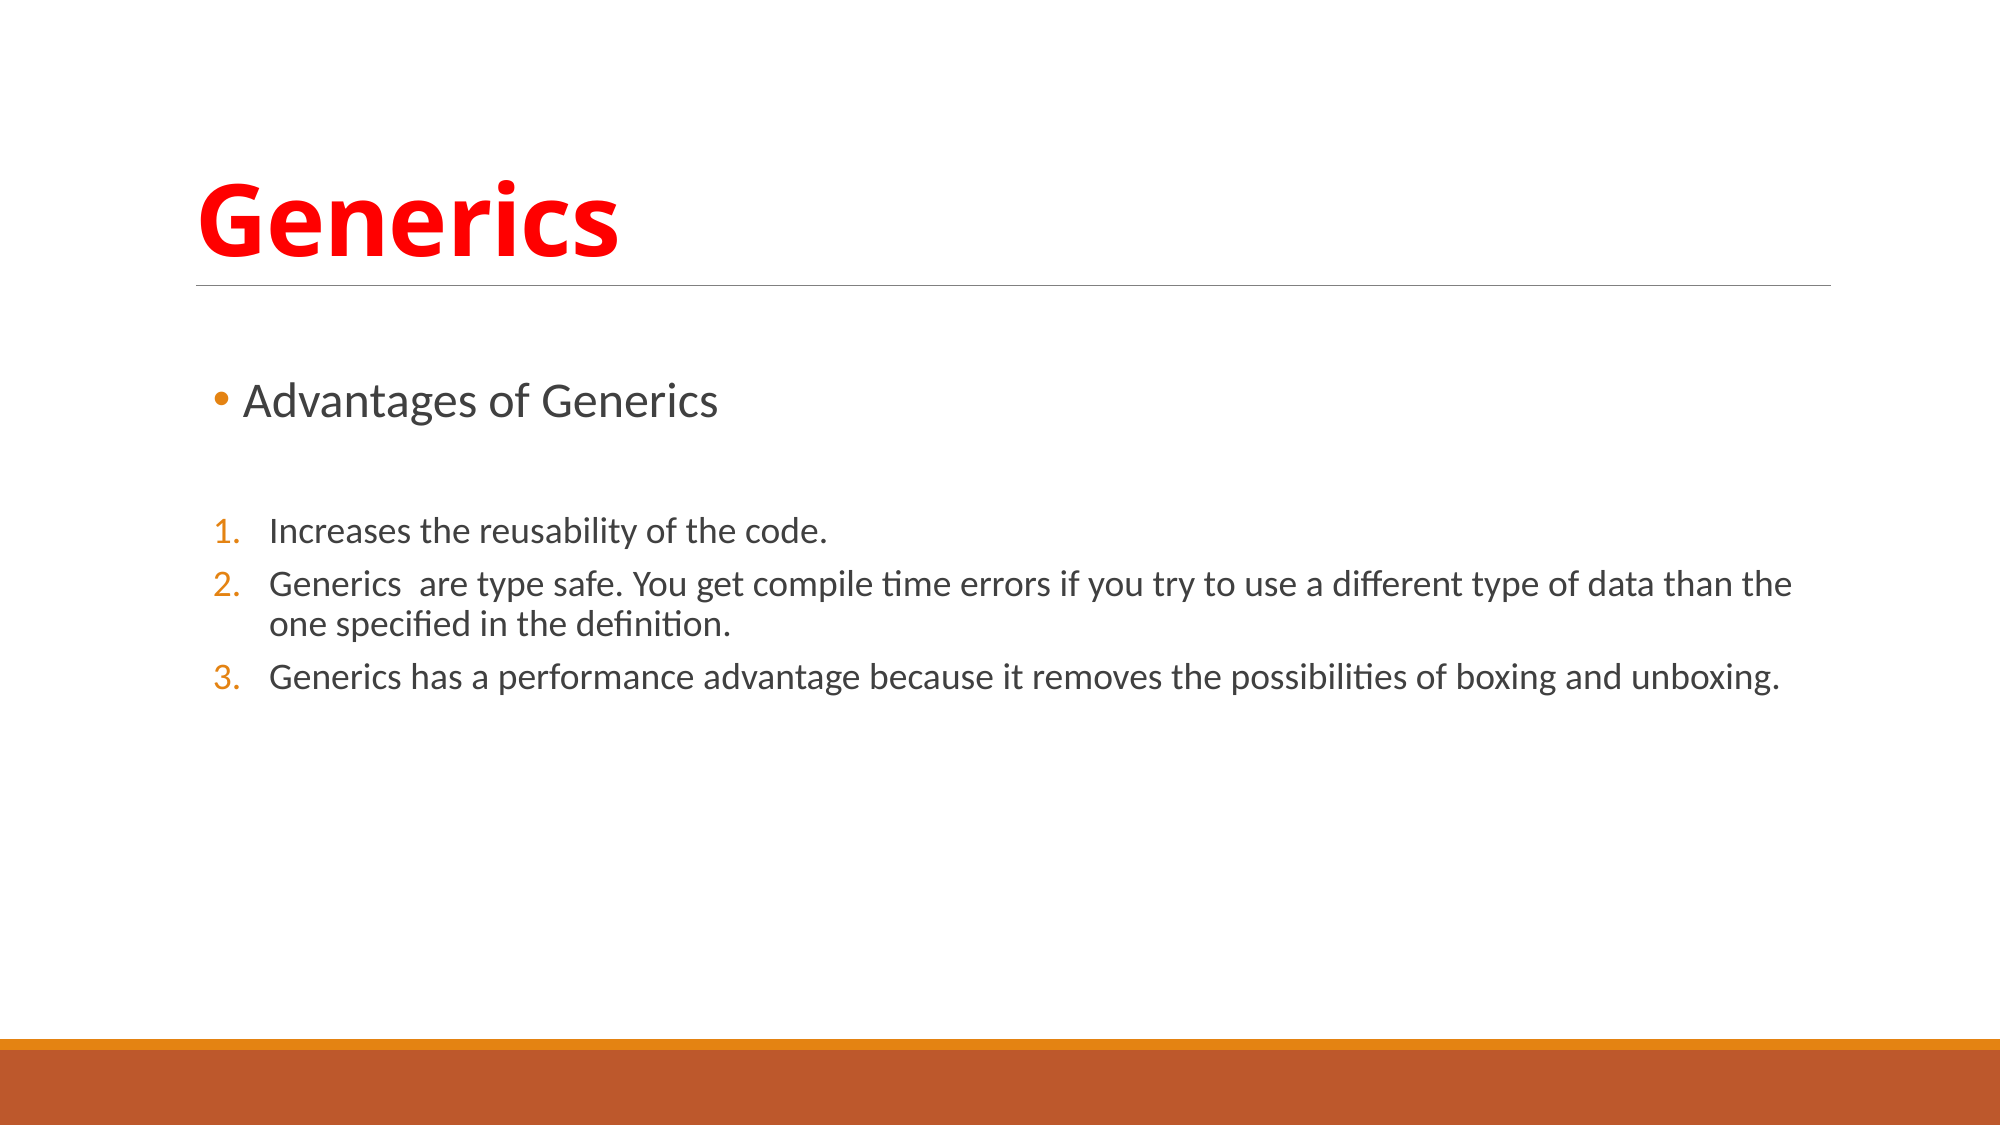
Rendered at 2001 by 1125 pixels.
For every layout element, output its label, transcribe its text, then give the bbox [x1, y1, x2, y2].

list Advantages of Generics Increases the reusability of the code. Generics are type safe. You get compile time errors if you try to use a different type of data than the one specified in the definition. Generics has a performance advantage because it removes the possibilities of boxing and unboxing. [180, 302, 1830, 963]
title Generics [179, 47, 1830, 285]
